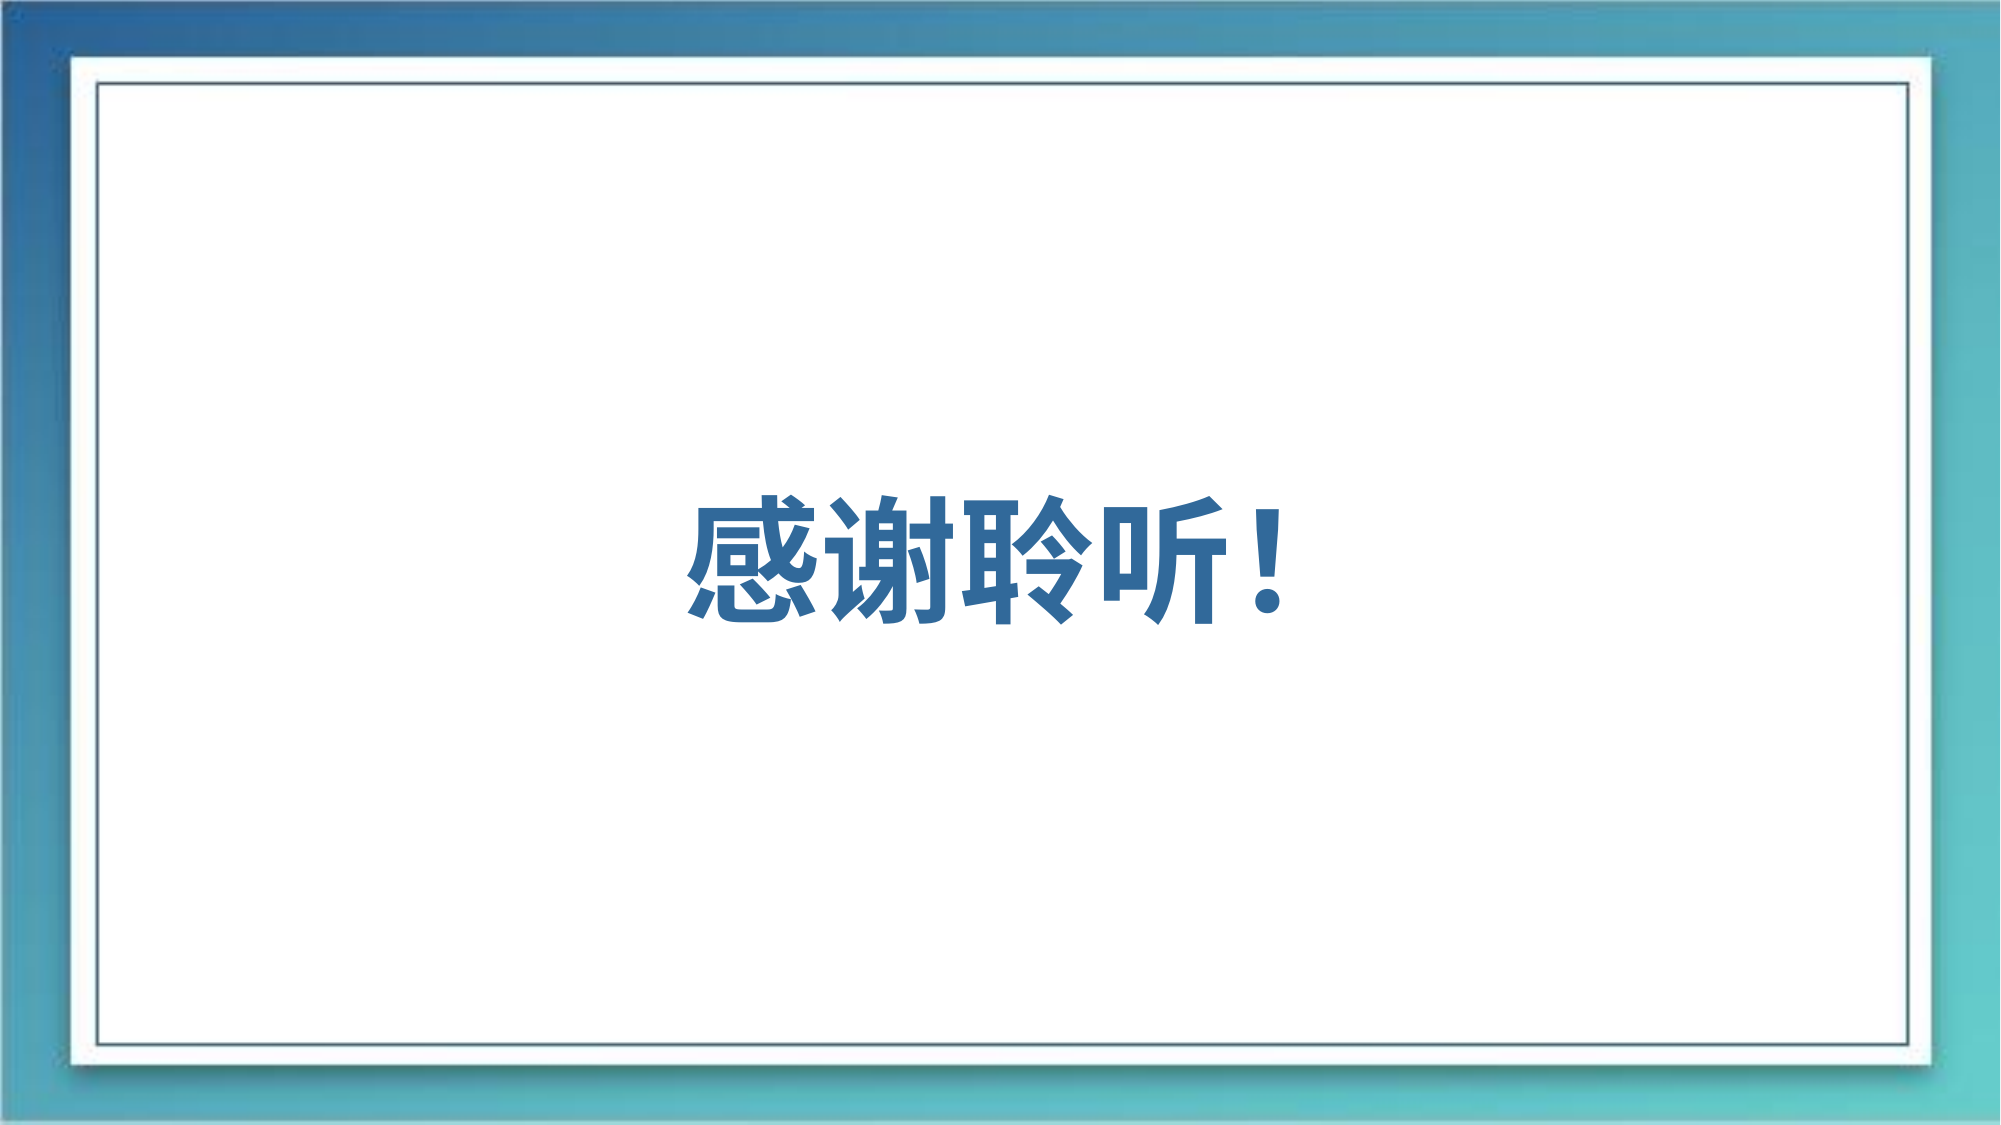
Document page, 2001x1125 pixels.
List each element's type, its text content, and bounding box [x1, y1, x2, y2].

picture [0, 0, 2001, 1125]
title 感谢聆听！ [412, 209, 1651, 765]
